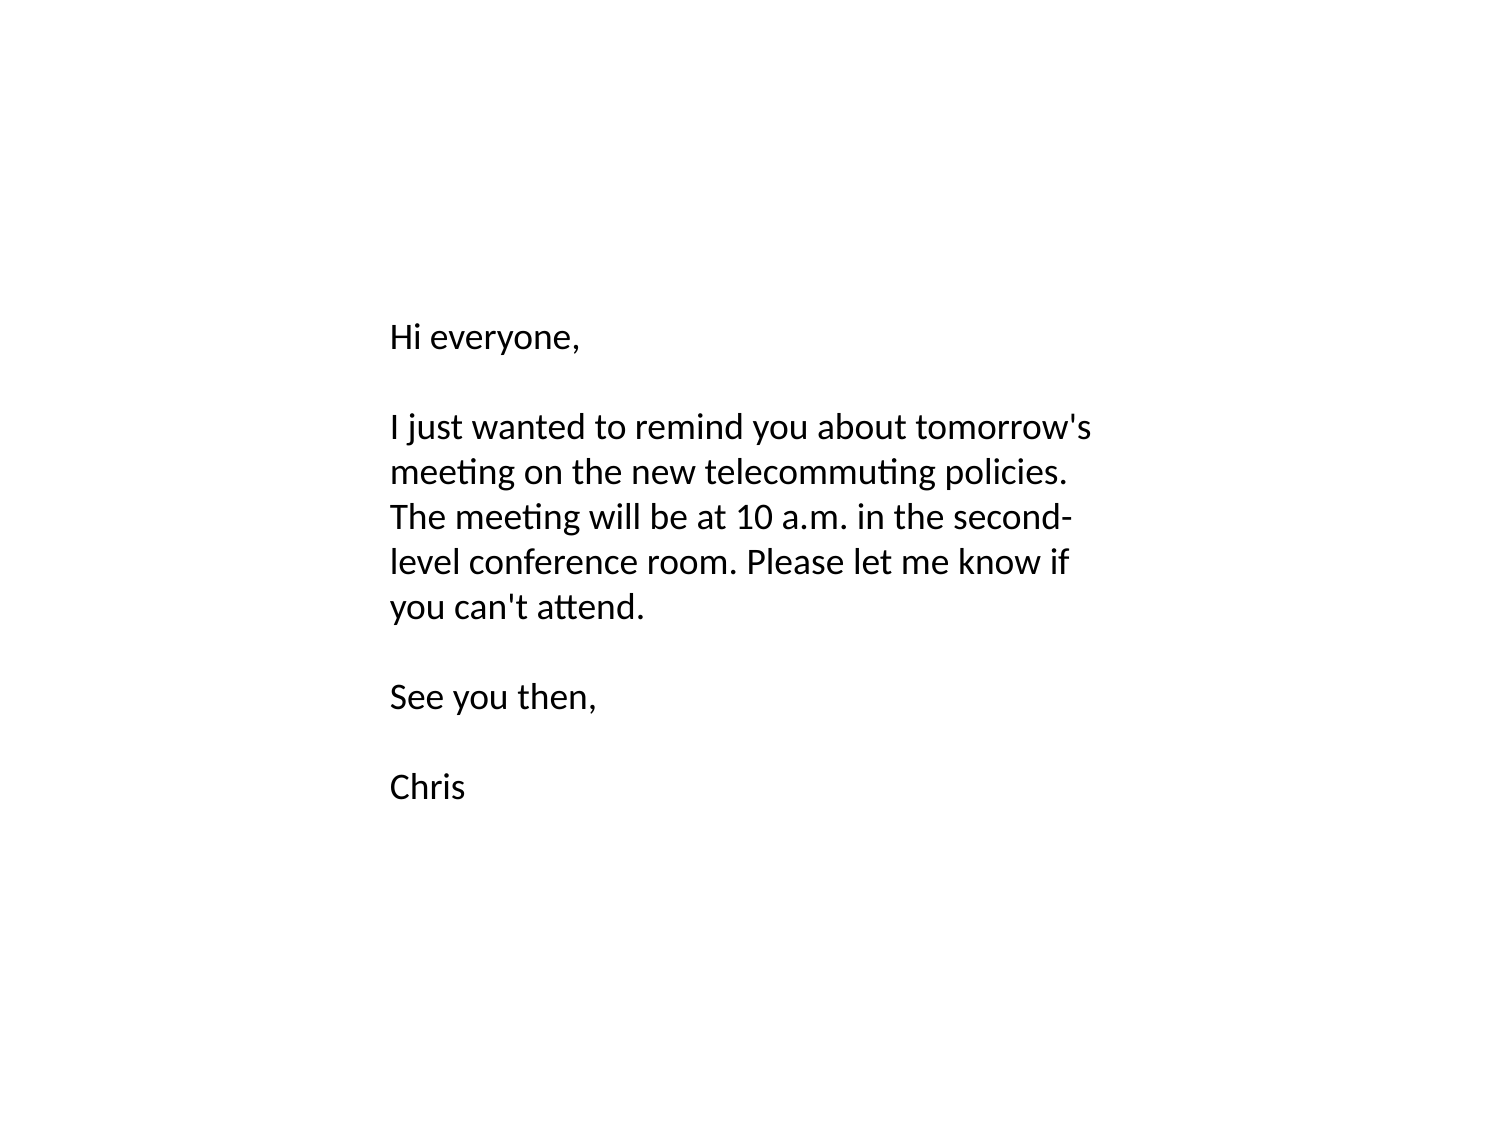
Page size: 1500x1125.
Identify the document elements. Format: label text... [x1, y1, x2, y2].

text_box Hi everyone, I just wanted to remind you about tomorrow's meeting on the new telecommuting policies. The meeting will be at 10 a.m. in the second-level conference room. Please let me know if you can't attend. See you then, Chris [374, 304, 1125, 815]
